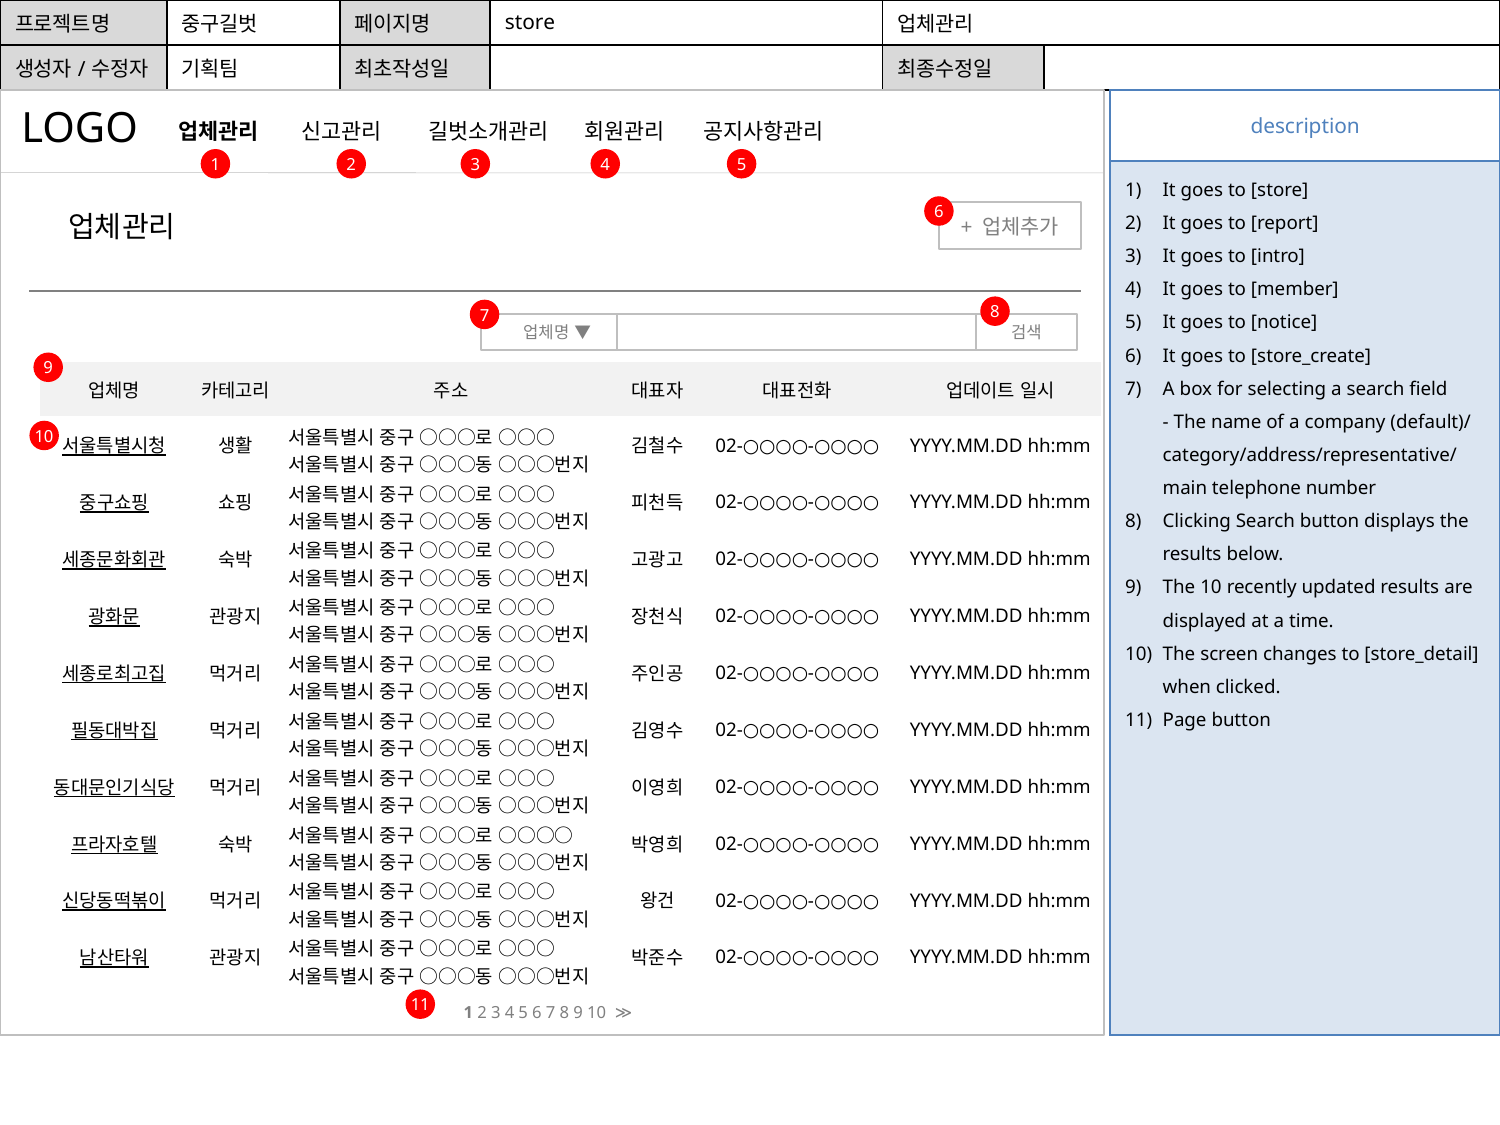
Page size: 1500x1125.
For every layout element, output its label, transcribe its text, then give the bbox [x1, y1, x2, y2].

table_cell 02-○○○○-○○○○ [695, 416, 899, 473]
table_cell 피천득 [620, 473, 695, 530]
table_cell 세종로최고집 [40, 644, 189, 701]
table_header 대표자 [620, 362, 695, 416]
text_box + 업체추가 [937, 200, 1083, 251]
table_cell 이영희 [620, 758, 695, 815]
table_header 업체명 [40, 362, 189, 416]
table_cell 먹거리 [189, 701, 282, 758]
table_cell 관광지 [189, 587, 282, 644]
text_box 11 [403, 987, 438, 1022]
text_box 업체관리 [53, 184, 213, 268]
text_box 1 [198, 146, 233, 171]
table_cell 02-○○○○-○○○○ [695, 644, 899, 701]
table_cell [1045, 46, 1499, 89]
table_cell 박영희 [620, 815, 695, 871]
table_cell 프라자호텔 [40, 815, 189, 871]
table_cell YYYY.MM.DD hh:mm [899, 701, 1101, 758]
table_cell 숙박 [189, 815, 282, 871]
table_cell 김영수 [620, 701, 695, 758]
table_header 업데이트 일시 [899, 362, 1101, 416]
table_cell 02-○○○○-○○○○ [695, 928, 899, 985]
table_cell 숙박 [189, 530, 282, 587]
table_header store [491, 1, 882, 44]
table_cell 먹거리 [189, 758, 282, 815]
table_cell 서울특별시 중구 ○○○로 ○○○ 서울특별시 중구 ○○○동 ○○○번지 [282, 644, 620, 701]
table_cell 02-○○○○-○○○○ [695, 815, 899, 871]
table_cell 세종문화회관 [40, 530, 189, 587]
table_cell 최초작성일 [341, 46, 489, 88]
table_cell 광화문 [40, 587, 189, 644]
table_header 프로젝트명 [1, 1, 166, 44]
table_cell 02-○○○○-○○○○ [695, 701, 899, 758]
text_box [616, 314, 1078, 351]
text_box 5 [724, 146, 759, 171]
text_box [0, 177, 1106, 1037]
text_box 업체명 ▼ [479, 312, 617, 352]
text_box 8 [978, 300, 1012, 312]
table_cell 02-○○○○-○○○○ [695, 587, 899, 644]
table_cell It goes to [store] It goes to [report] It goes to [intro] It goes to [member] It goes to [notice] It goes to [store_create] A box for selecting a search field - The name of a company (default)/category/address/representative/main telephone number Clicking Search button displays the results below. The 10 recently updated results are displayed at a time. The screen changes to [store_detail] when clicked. Page button [1111, 162, 1499, 1034]
table_cell 쇼핑 [189, 473, 282, 530]
table_cell 주인공 [620, 644, 695, 701]
text_box 10 [27, 418, 62, 453]
table_cell 남산타워 [40, 928, 189, 985]
table_cell 생활 [189, 416, 282, 473]
table_cell 동대문인기식당 [40, 758, 189, 815]
table_header description [1111, 91, 1499, 160]
table_cell YYYY.MM.DD hh:mm [899, 815, 1101, 871]
table_cell 서울특별시청 [40, 416, 189, 473]
table_cell YYYY.MM.DD hh:mm [899, 644, 1101, 701]
table_cell YYYY.MM.DD hh:mm [899, 473, 1101, 530]
text_box 신고관리 [286, 110, 397, 152]
table_cell 김철수 [620, 416, 695, 473]
text_box 업체관리 [163, 110, 274, 152]
table_cell YYYY.MM.DD hh:mm [899, 416, 1101, 473]
text_box 6 [922, 194, 956, 228]
text_box LOGO [0, 90, 160, 172]
table_cell 서울특별시 중구 ○○○로 ○○○ 서울특별시 중구 ○○○동 ○○○번지 [282, 928, 620, 985]
table_cell 02-○○○○-○○○○ [695, 530, 899, 587]
table_cell 서울특별시 중구 ○○○로 ○○○ 서울특별시 중구 ○○○동 ○○○번지 [282, 871, 620, 928]
table_cell 02-○○○○-○○○○ [695, 473, 899, 530]
text_box 회원관리 [569, 110, 680, 152]
table_cell YYYY.MM.DD hh:mm [899, 871, 1101, 928]
table_cell 02-○○○○-○○○○ [695, 758, 899, 815]
text_box 1 2 3 4 5 6 7 8 9 10 ≫ [346, 999, 750, 1025]
table_header 카테고리 [189, 362, 282, 416]
table_cell 필동대박집 [40, 701, 189, 758]
text_box 길벗소개관리 [413, 110, 564, 152]
table_cell YYYY.MM.DD hh:mm [899, 928, 1101, 985]
text_box 3 [458, 146, 493, 171]
table_cell 서울특별시 중구 ○○○로 ○○○ 서울특별시 중구 ○○○동 ○○○번지 [282, 416, 620, 473]
table_cell 서울특별시 중구 ○○○로 ○○○ 서울특별시 중구 ○○○동 ○○○번지 [282, 530, 620, 587]
table_cell 왕건 [620, 871, 695, 928]
table_cell [491, 46, 882, 88]
table_cell 신당동떡볶이 [40, 871, 189, 928]
table_cell 기획팀 [168, 46, 339, 88]
table_cell 장천식 [620, 587, 695, 644]
table_header 주소 [282, 362, 620, 416]
table_cell 고광고 [620, 530, 695, 587]
table_cell 서울특별시 중구 ○○○로 ○○○ 서울특별시 중구 ○○○동 ○○○번지 [282, 701, 620, 758]
text_box 공지사항관리 [688, 110, 839, 152]
table_header 대표전화 [695, 362, 899, 416]
table_cell 관광지 [189, 928, 282, 985]
table_cell YYYY.MM.DD hh:mm [899, 587, 1101, 644]
text_box 9 [31, 350, 66, 385]
text_box 7 [467, 300, 502, 332]
table_cell 생성자/수정자 [1, 46, 166, 88]
table_header 페이지명 [341, 1, 489, 44]
text_box 4 [588, 146, 623, 171]
table_cell 먹거리 [189, 871, 282, 928]
text_box [0, 88, 1106, 175]
text_box 2 [334, 146, 369, 171]
table_cell 02-○○○○-○○○○ [695, 871, 899, 928]
table_cell 박준수 [620, 928, 695, 985]
table_cell 최종수정일 [883, 46, 1043, 88]
table_cell 중구쇼핑 [40, 473, 189, 530]
table_cell 서울특별시 중구 ○○○로 ○○○ 서울특별시 중구 ○○○동 ○○○번지 [282, 587, 620, 644]
table_cell 서울특별시 중구 ○○○로 ○○○ 서울특별시 중구 ○○○동 ○○○번지 [282, 473, 620, 530]
table_cell 서울특별시 중구 ○○○로 ○○○○ 서울특별시 중구 ○○○동 ○○○번지 [282, 815, 620, 871]
table_header 업체관리 [883, 1, 1499, 44]
table_header 중구길벗 [168, 1, 339, 44]
table_cell YYYY.MM.DD hh:mm [899, 758, 1101, 815]
table_cell YYYY.MM.DD hh:mm [899, 530, 1101, 587]
table_cell 먹거리 [189, 644, 282, 701]
table_cell 서울특별시 중구 ○○○로 ○○○ 서울특별시 중구 ○○○동 ○○○번지 [282, 758, 620, 815]
